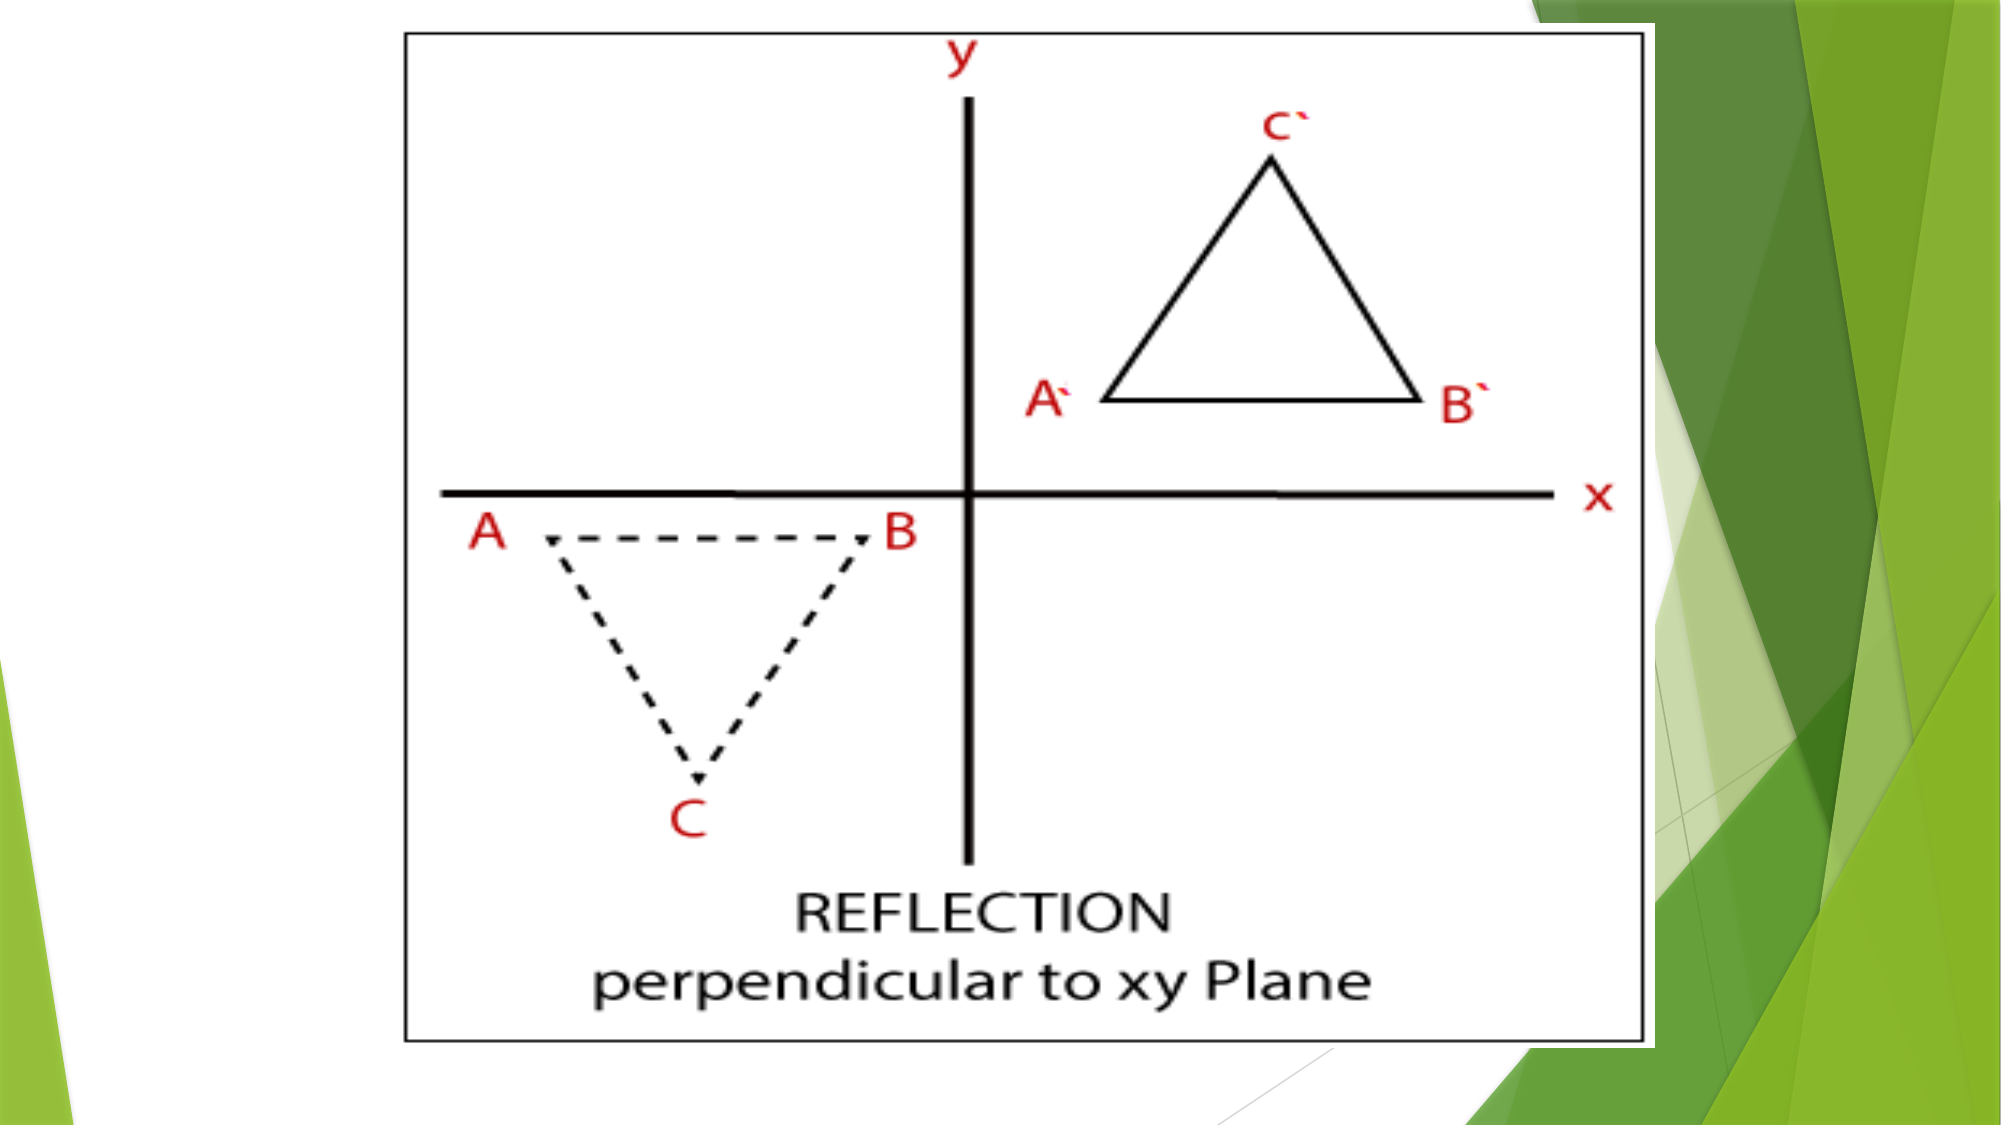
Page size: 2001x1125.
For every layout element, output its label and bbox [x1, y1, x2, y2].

picture [314, 23, 1655, 1049]
